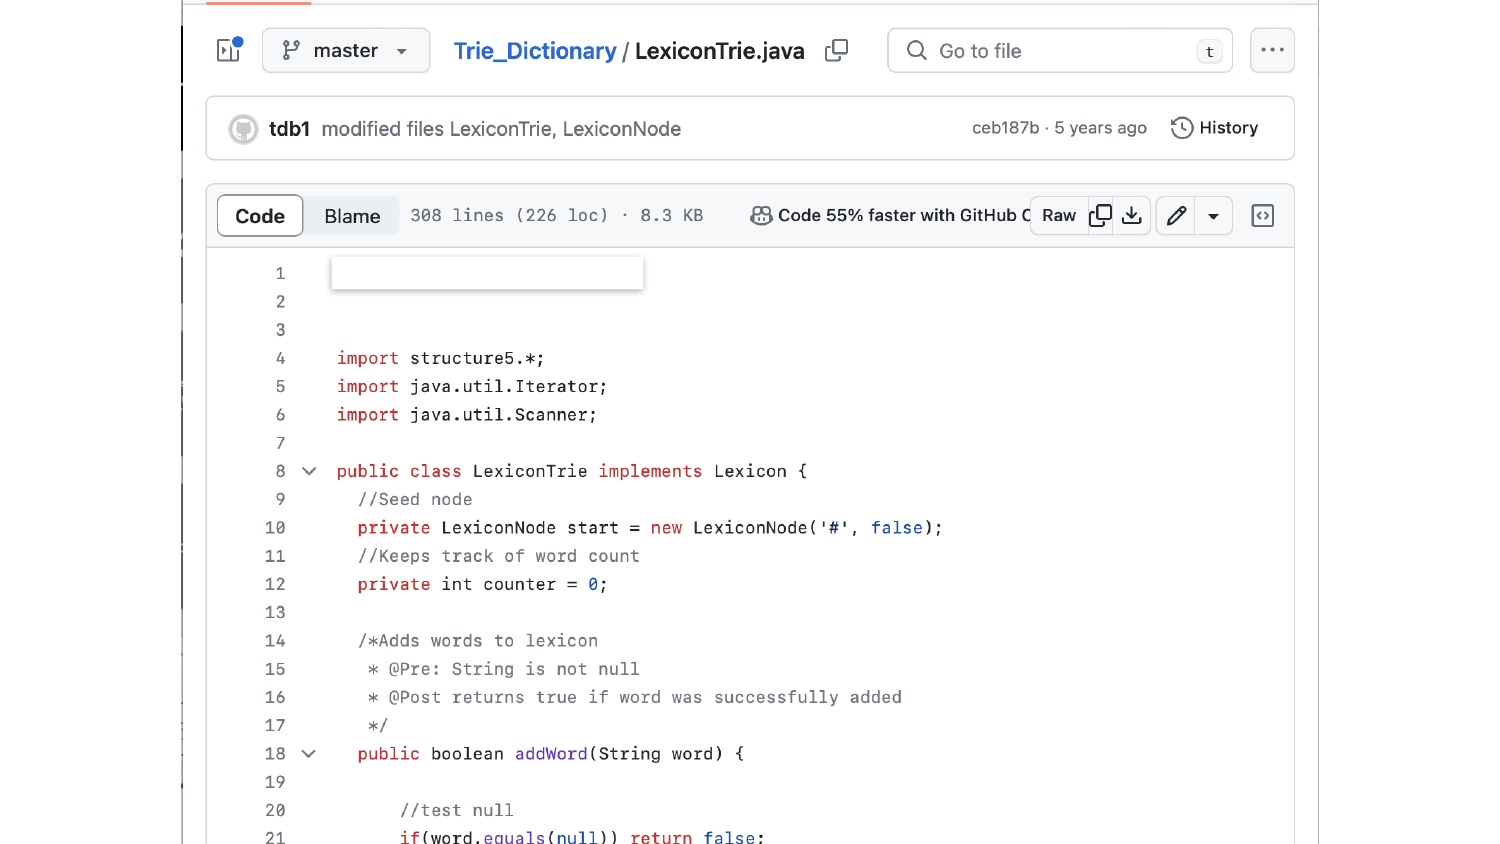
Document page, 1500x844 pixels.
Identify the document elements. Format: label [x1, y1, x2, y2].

picture [181, 0, 1319, 844]
